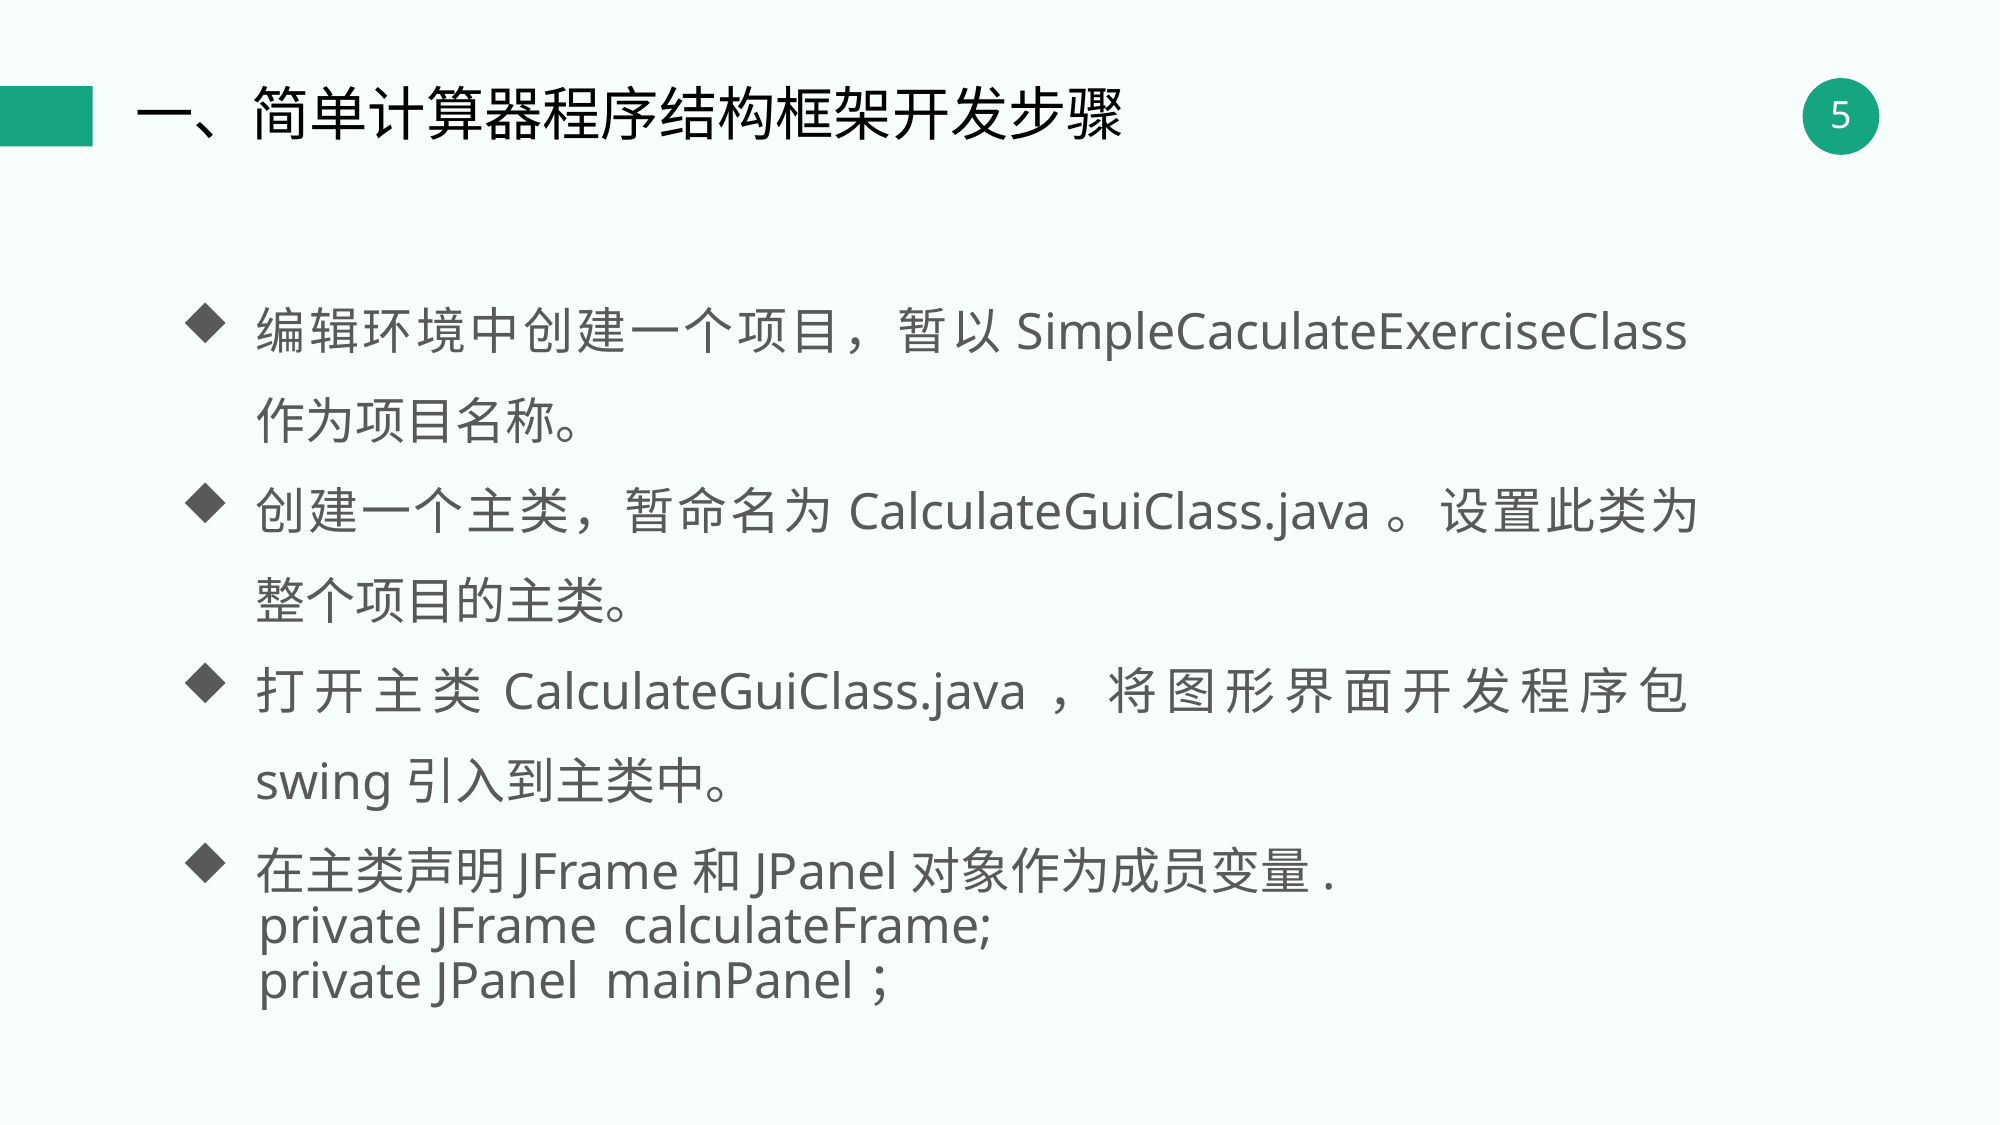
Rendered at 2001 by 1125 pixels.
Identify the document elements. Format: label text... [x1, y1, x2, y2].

list 一、简单计算器程序结构框架开发步骤 [120, 77, 1237, 155]
text_box 编辑环境中创建一个项目，暂以SimpleCaculateExerciseClass作为项目名称。 创建一个主类，暂命名为CalculateGuiClass.java。设置此类为整个项目的主类。 打开主类CalculateGuiClass.java，将图形界面开发程序包swing引入到主类中。 在主类声明JFrame和JPanel对象作为成员变量. private JFrame calculateFrame; private JPanel mainPanel； [180, 209, 1701, 1099]
